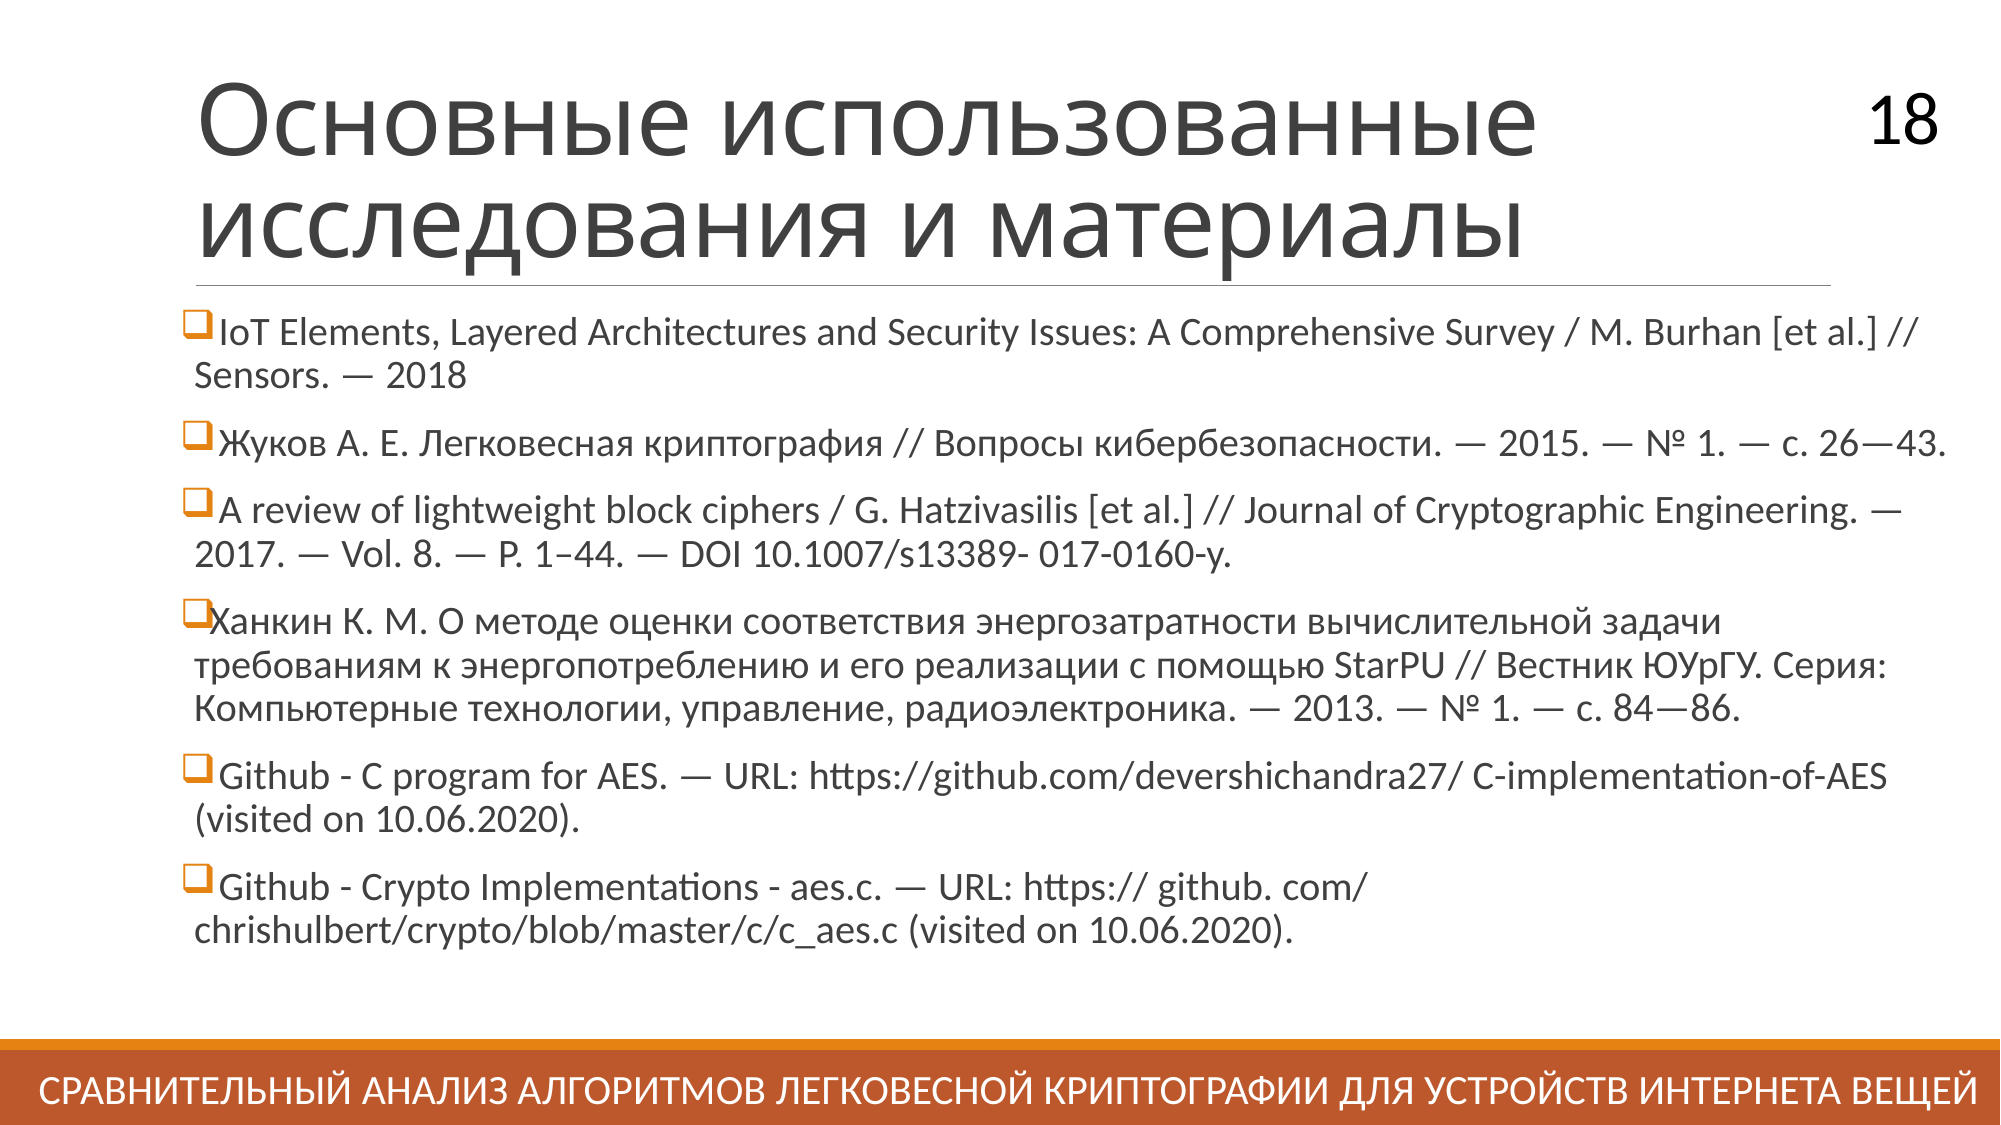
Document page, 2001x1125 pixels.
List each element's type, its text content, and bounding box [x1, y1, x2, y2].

footer СРАВНИТЕЛЬНЫЙ АНАЛИЗ АЛГОРИТМОВ ЛЕГКОВЕСНОЙ КРИПТОГРАФИИ ДЛЯ УСТРОЙСТВ ИНТЕРНЕТА ВЕЩЕй [0, 1051, 2000, 1125]
list IoT Elements, Layered Architectures and Security Issues: A Comprehensive Survey / M. Burhan [et al.] // Sensors. — 2018 Жуков А. Е. Легковесная криптография // Вопросы кибербезопасности. — 2015. — № 1. — с. 26—43. A review of lightweight block ciphers / G. Hatzivasilis [et al.] // Journal of Cryptographic Engineering. — 2017. — Vol. 8. — P. 1–44. — DOI 10.1007/s13389- 017-0160-y. Ханкин К. М. О методе оценки соответствия энергозатратности вычислительной задачи требованиям к энергопотреблению и его реализации с помощью StarPU // Вестник ЮУрГУ. Серия: Компьютерные технологии, управление, радиоэлектроника. — 2013. — № 1. — с. 84—86. Github - C program for AES. — URL: https://github.com/devershichandra27/ C-implementation-of-AES (visited on 10.06.2020). Github - Crypto Implementations - aes.c. — URL: https:// github. com/ chrishulbert/crypto/blob/master/c/c_aes.c (visited on 10.06.2020). [180, 302, 1956, 1002]
title Основные использованные исследования и материалы [180, 47, 1830, 285]
slide_number 18 [1740, 84, 1956, 145]
